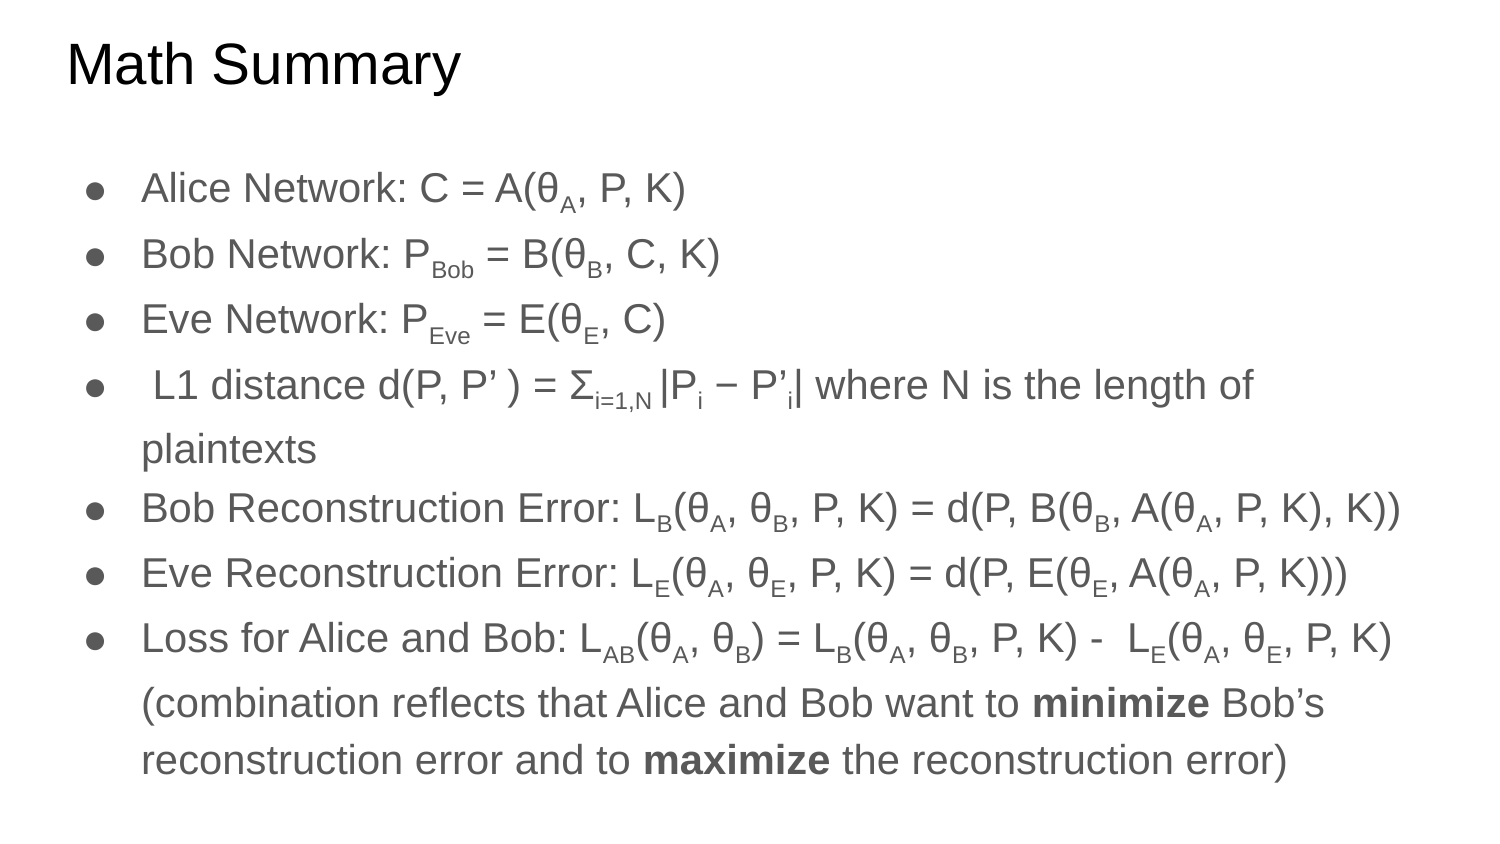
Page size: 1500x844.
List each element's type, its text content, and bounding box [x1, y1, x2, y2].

title Math Summary [51, 11, 1449, 106]
list Alice Network: C = A(θA, P, K) Bob Network: PBob = B(θB, C, K) Eve Network: PEve = E(θE, C) L1 distance d(P, P’ ) = Σi=1,N |Pi − P’i| where N is the length of plaintexts Bob Reconstruction Error: LB(θA, θB, P, K) = d(P, B(θB, A(θA, P, K), K)) Eve Reconstruction Error: LE(θA, θE, P, K) = d(P, E(θE, A(θA, P, K))) Loss for Alice and Bob: LAB(θA, θB) = LB(θA, θB, P, K) - LE(θA, θE, P, K) (combination reflects that Alice and Bob want to minimize Bob’s reconstruction error and to maximize the reconstruction error) [51, 137, 1449, 844]
